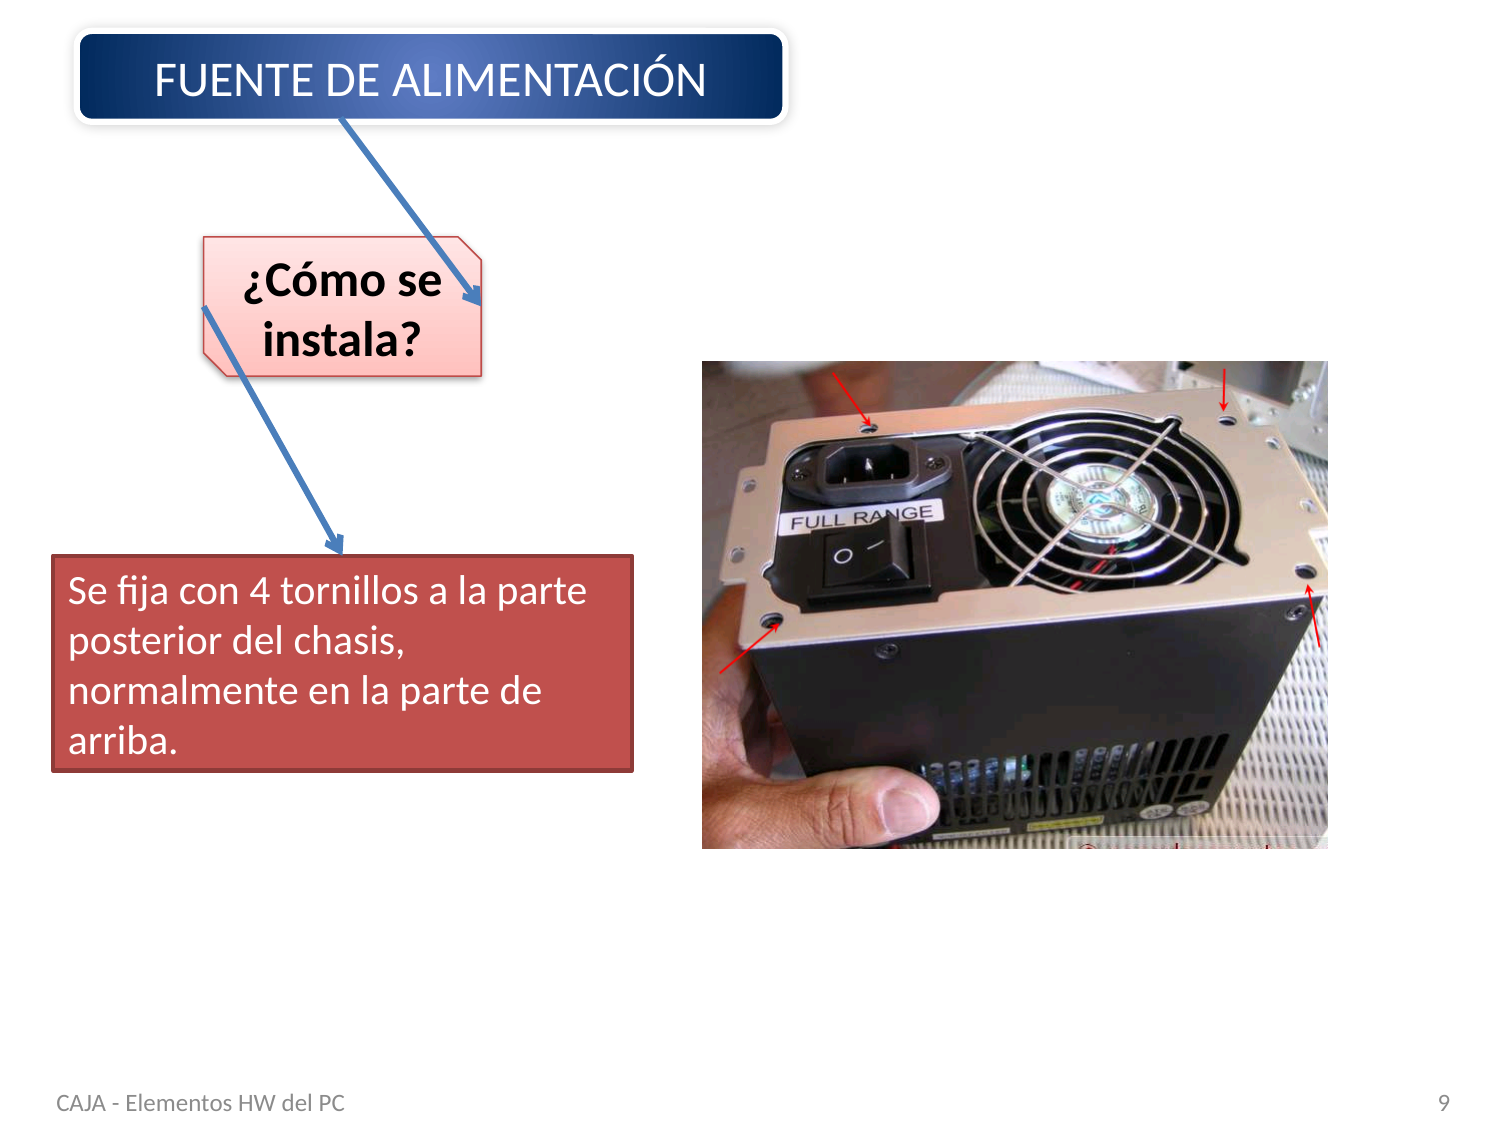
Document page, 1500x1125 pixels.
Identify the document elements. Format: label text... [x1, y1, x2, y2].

picture [702, 361, 1328, 849]
footer CAJA - Elementos HW del PC [41, 1082, 964, 1122]
text_box Se fija con 4 tornillos a la parte posterior del chasis, normalmente en la parte de arriba. [51, 554, 634, 773]
slide_number 9 [1163, 1080, 1472, 1123]
text_box ¿Cómo se instala? [202, 236, 483, 377]
text_box FUENTE DE ALIMENTACIÓN [73, 27, 789, 125]
